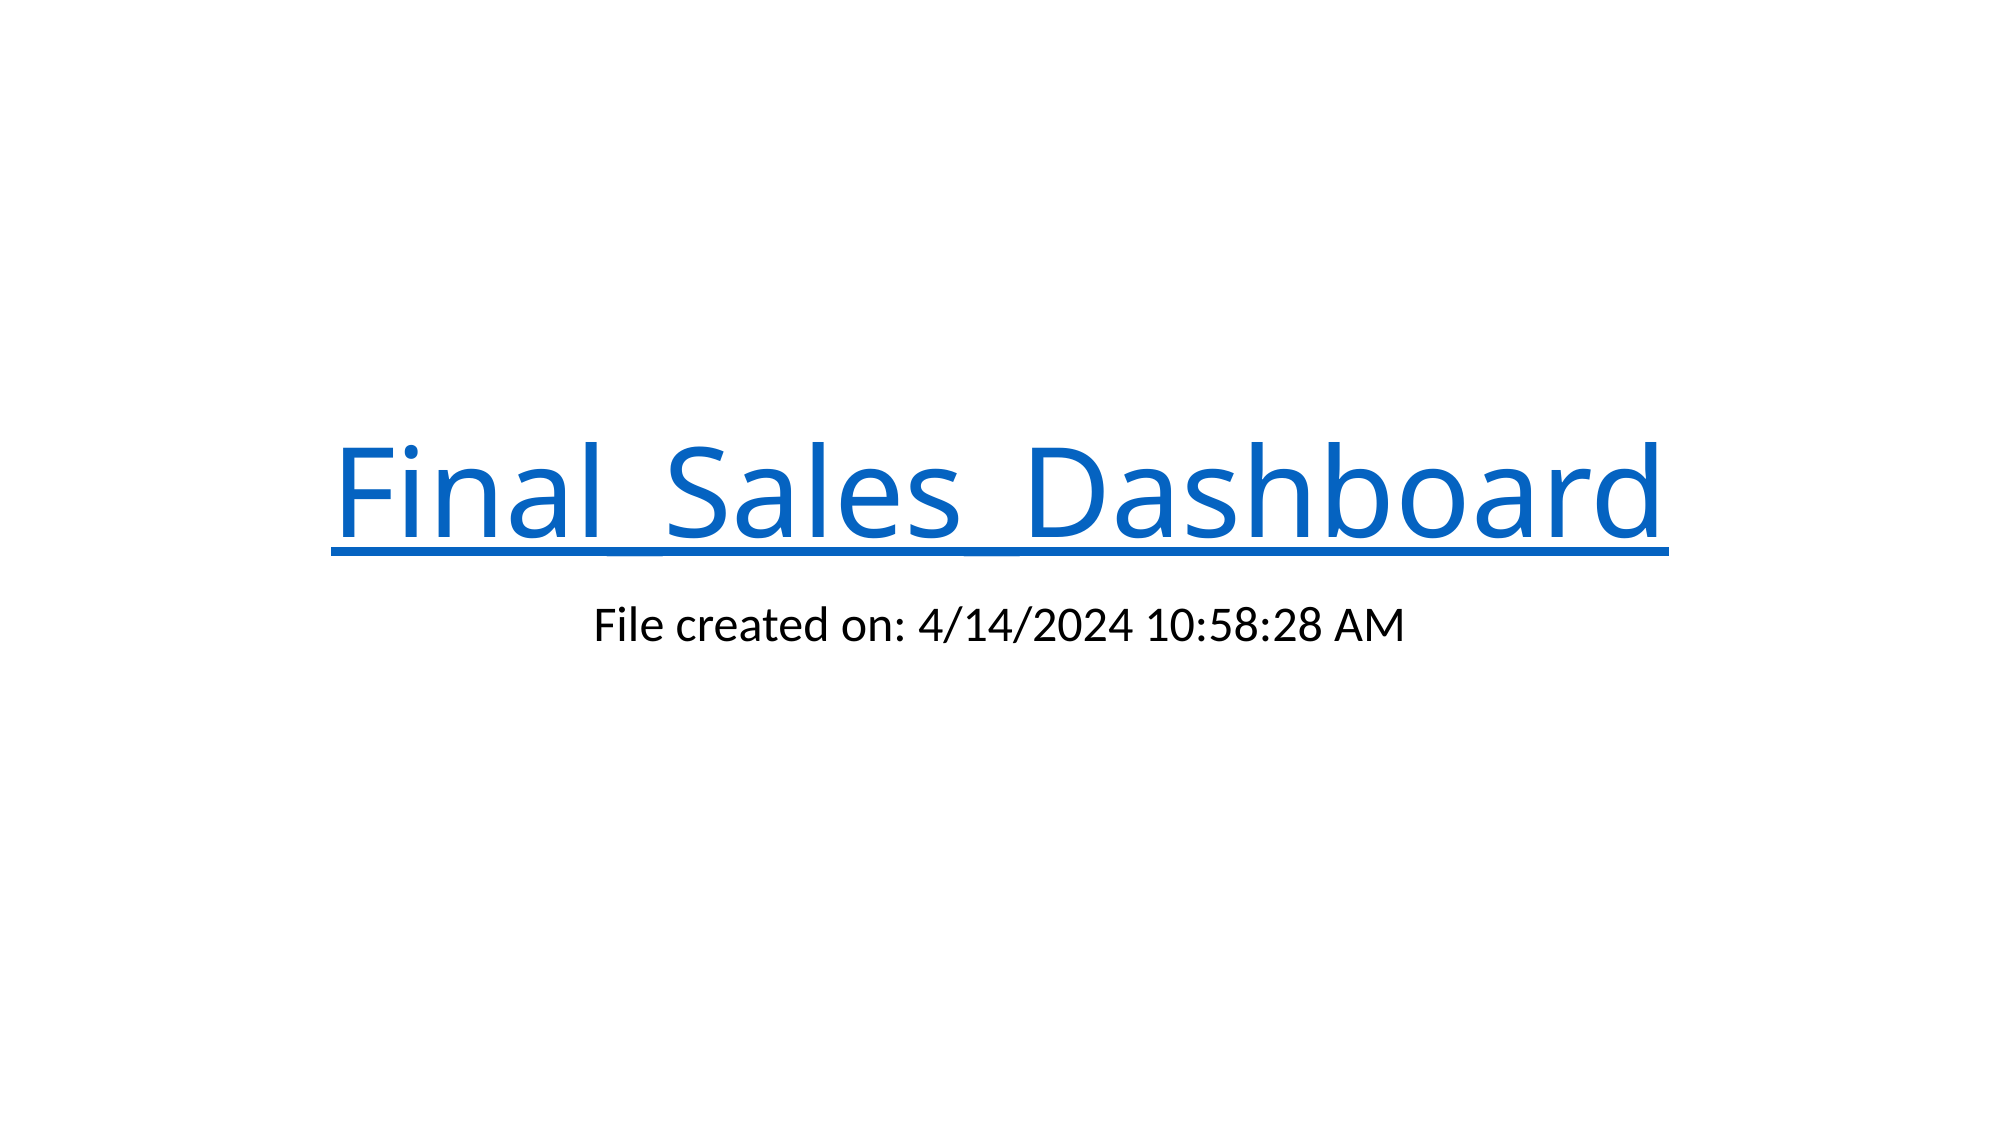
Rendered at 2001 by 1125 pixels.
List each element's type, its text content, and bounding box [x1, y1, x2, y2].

subtitle File created on: 4/14/2024 10:58:28 AM [249, 590, 1750, 863]
title Final_Sales_Dashboard [249, 184, 1750, 576]
